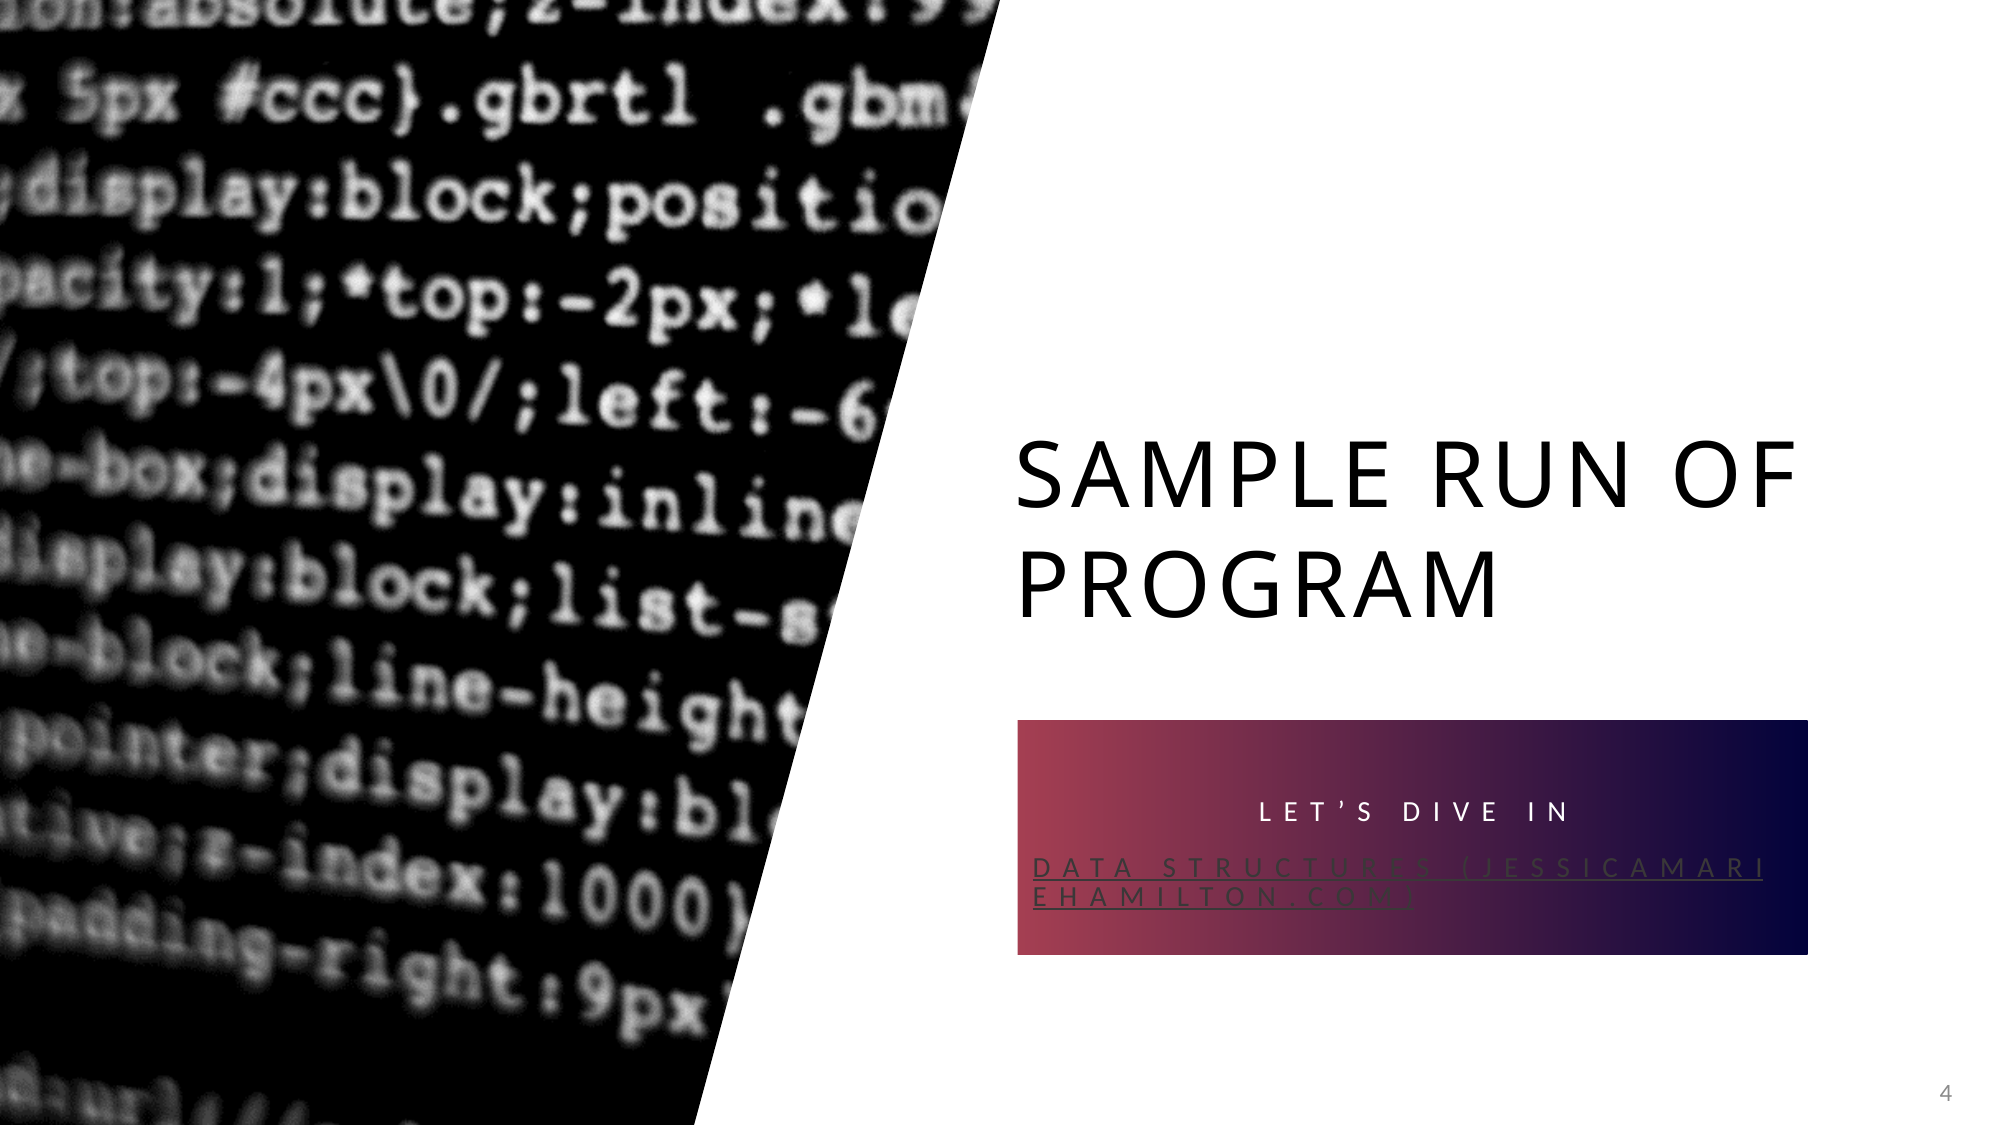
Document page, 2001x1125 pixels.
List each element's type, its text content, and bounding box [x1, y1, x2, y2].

list Let’s Dive In Data Structures (jessicamariehamilton.com) [1017, 720, 1808, 955]
slide_number 4 [1894, 1061, 1968, 1121]
title Sample run of program [1000, 371, 1862, 644]
picture [0, 0, 1000, 1125]
